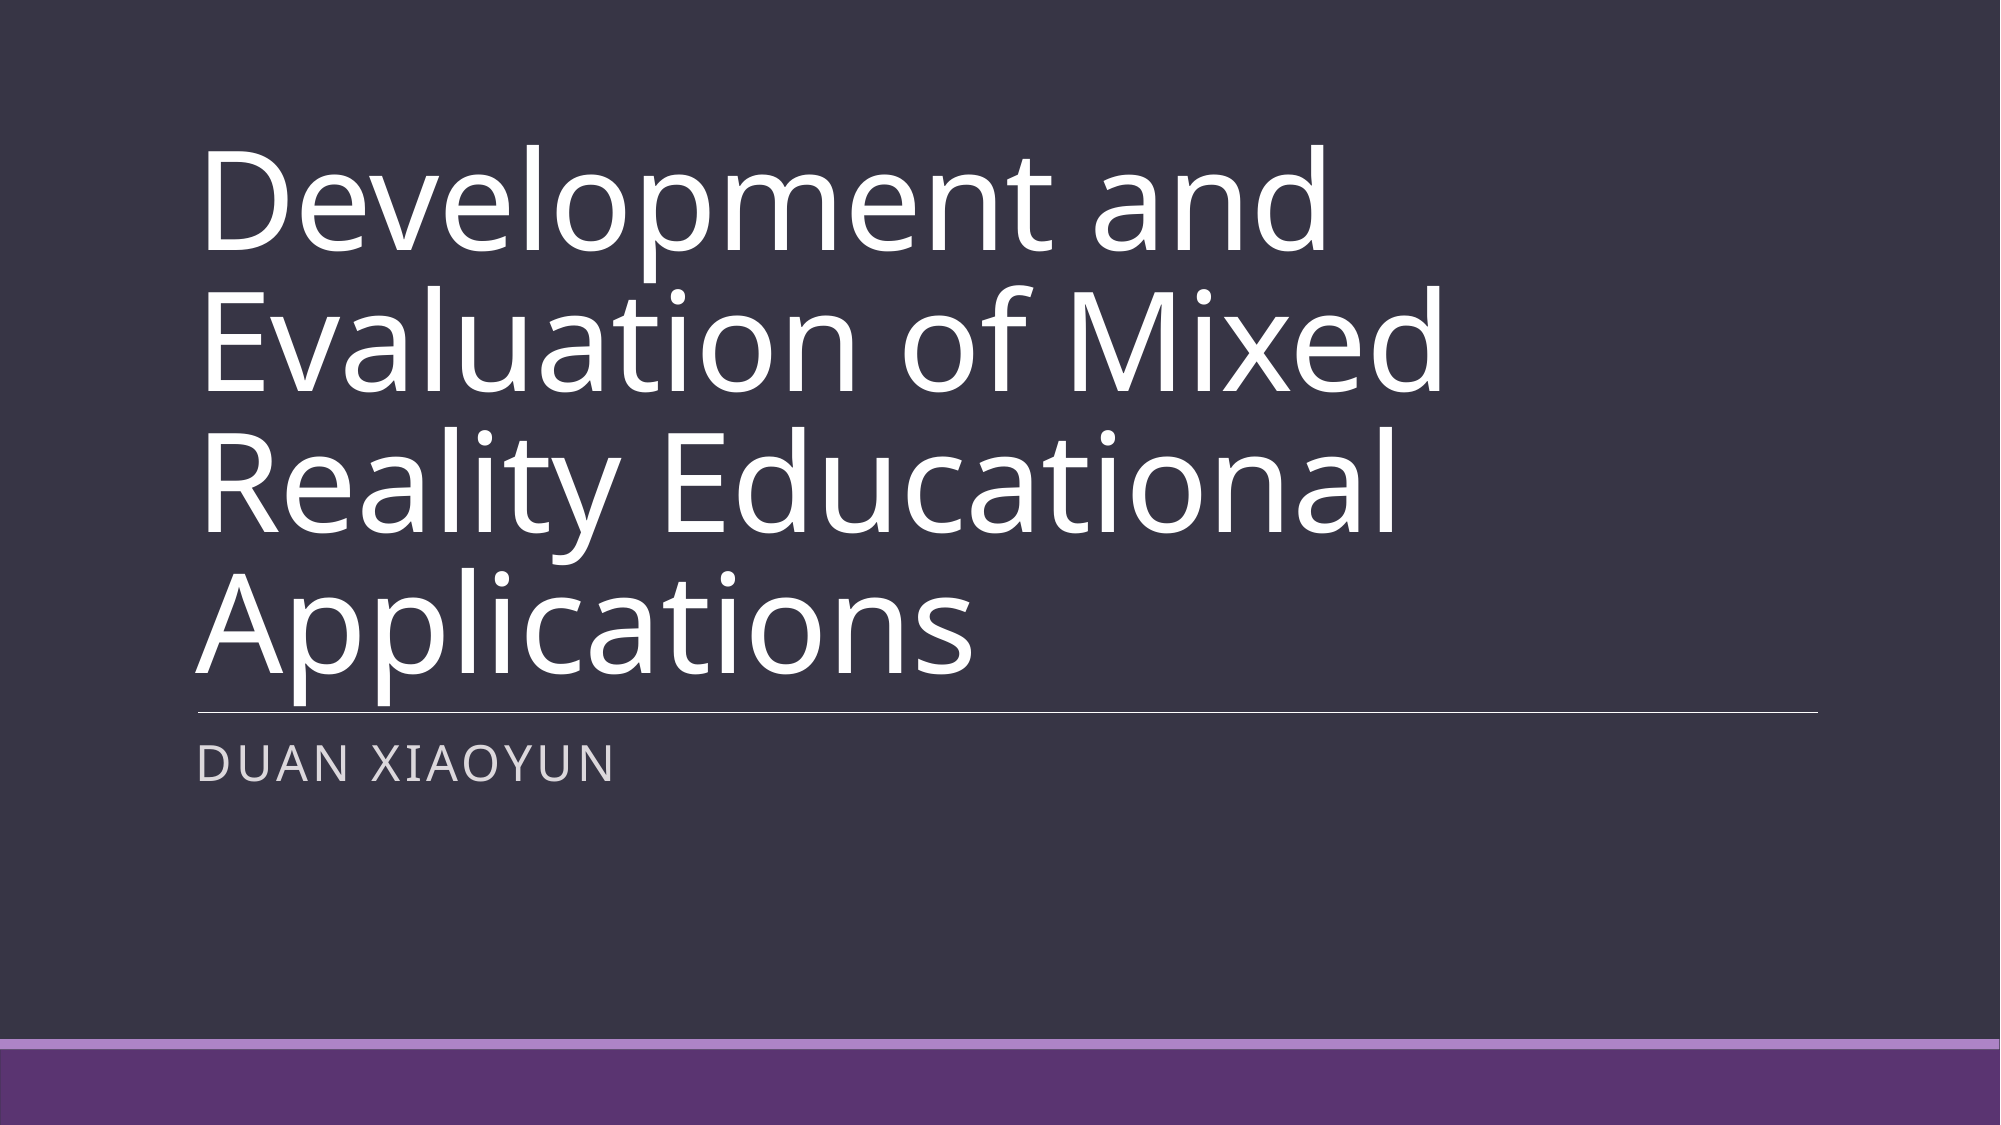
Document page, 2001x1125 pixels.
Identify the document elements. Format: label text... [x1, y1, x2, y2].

title Development and Evaluation of Mixed Reality Educational Applications [180, 124, 1830, 710]
subtitle Duan xiaoyun [180, 730, 1831, 919]
